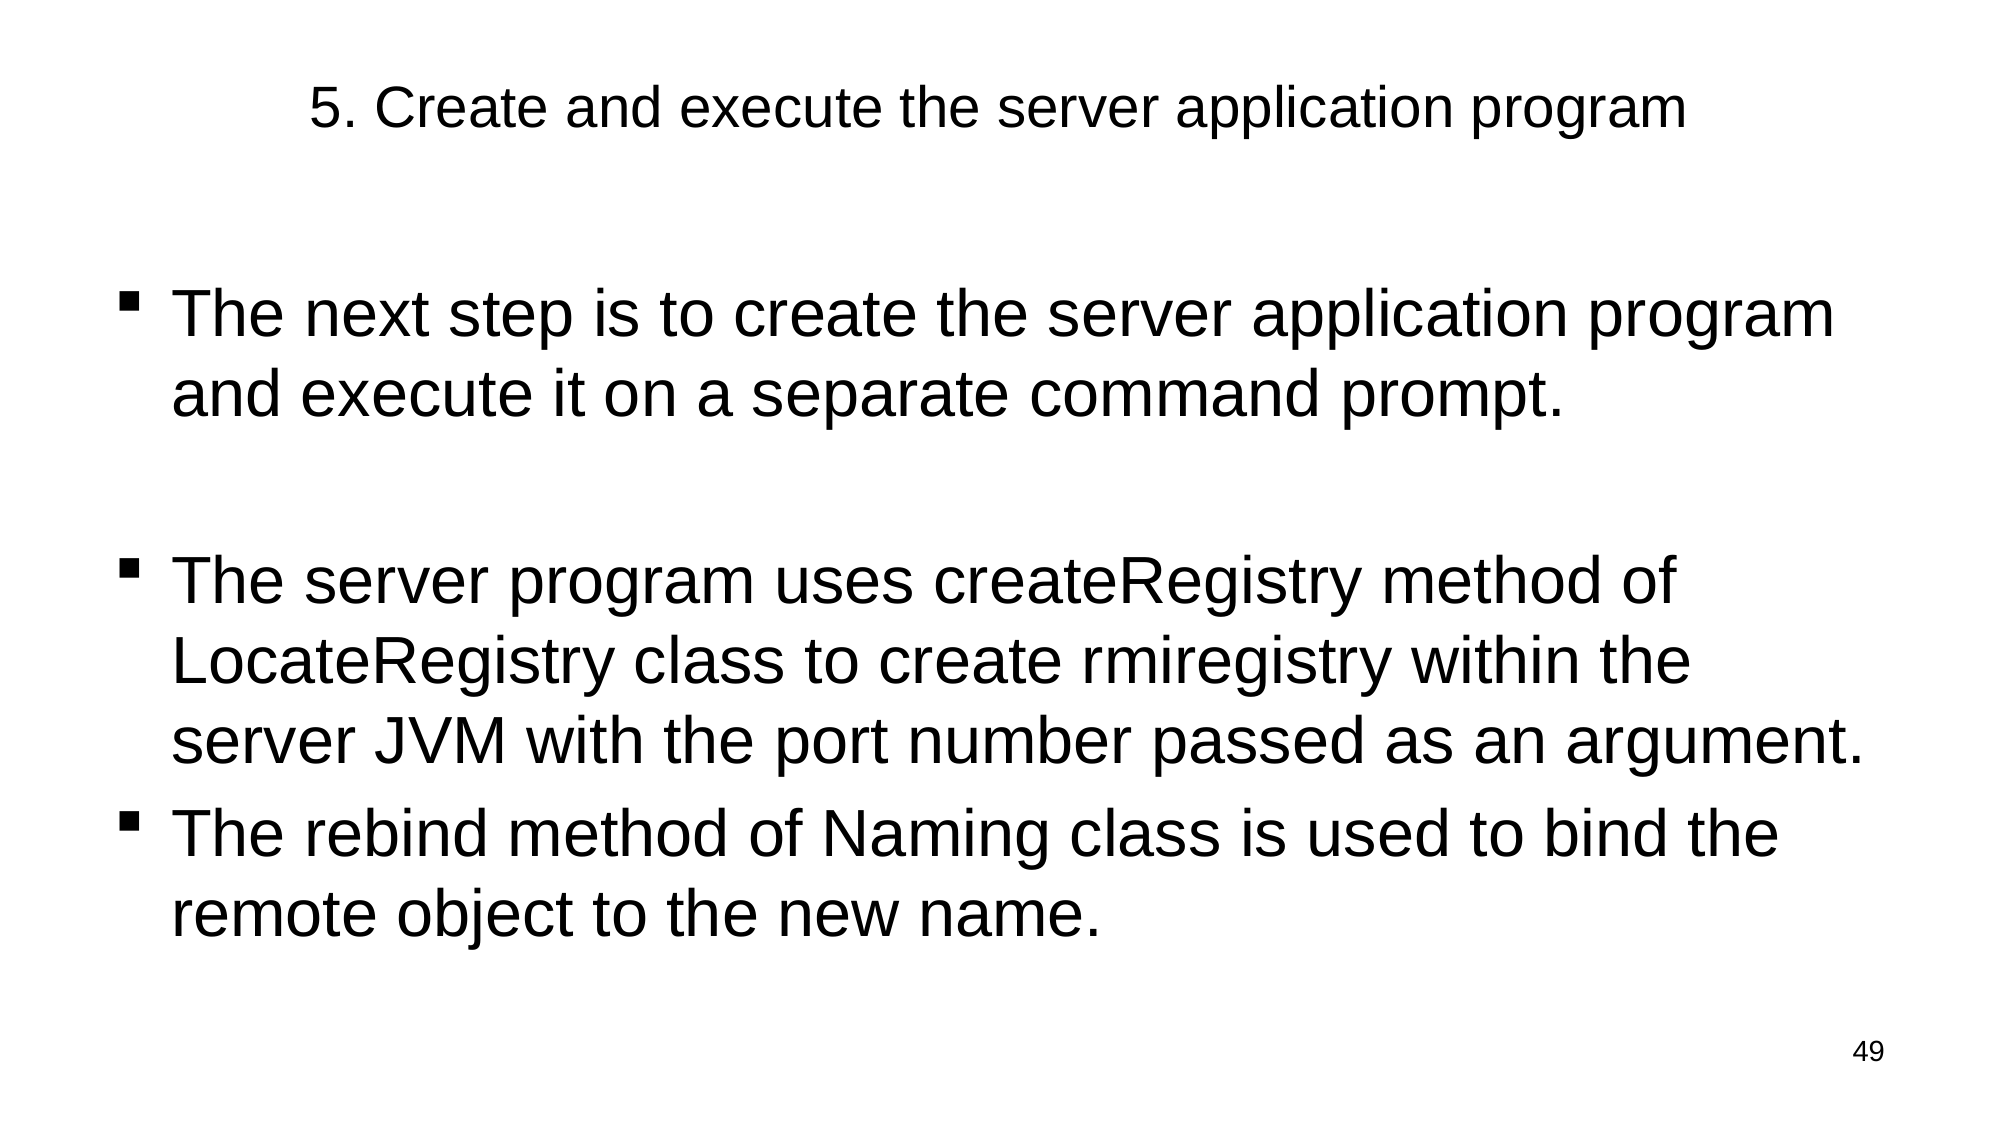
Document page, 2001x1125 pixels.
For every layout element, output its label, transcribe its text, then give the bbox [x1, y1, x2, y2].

slide_number 49 [1433, 1024, 1901, 1103]
list The next step is to create the server application program and execute it on a separate command prompt. The server program uses createRegistry method of LocateRegistry class to create rmiregistry within the server JVM with the port number passed as an argument. The rebind method of Naming class is used to bind the remote object to the new name. [99, 262, 1900, 1005]
title 5. Create and execute the server application program [99, 45, 1900, 233]
